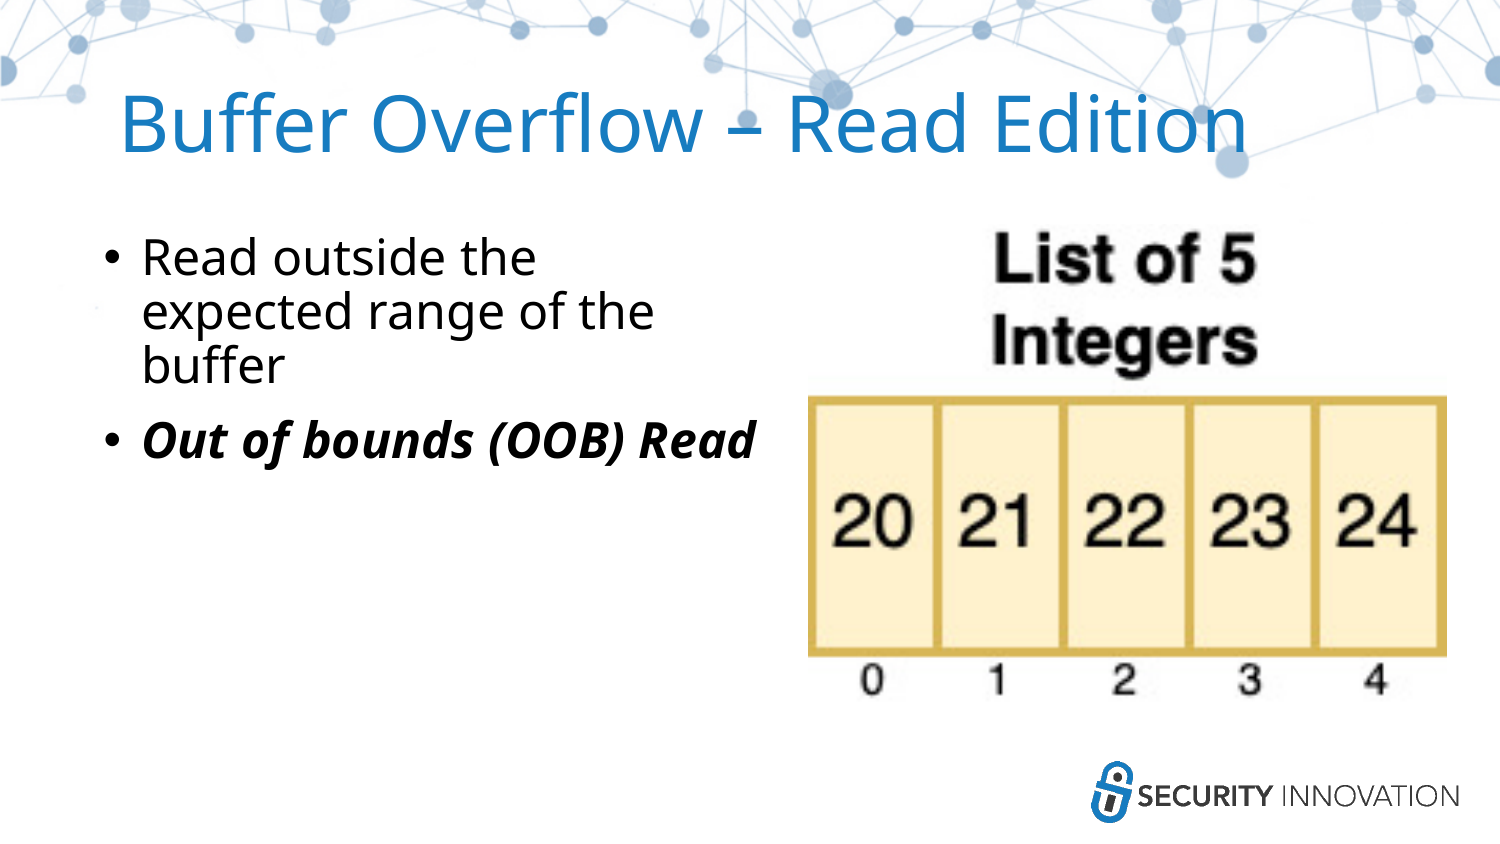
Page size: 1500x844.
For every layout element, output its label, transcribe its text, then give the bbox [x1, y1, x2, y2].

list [808, 224, 1447, 746]
picture [1091, 761, 1461, 823]
picture [0, 0, 1500, 344]
title Buffer Overflow – Read Edition [103, 44, 1397, 208]
list Read outside the expected range of the buffer Out of bounds (OOB) Read [88, 224, 776, 760]
